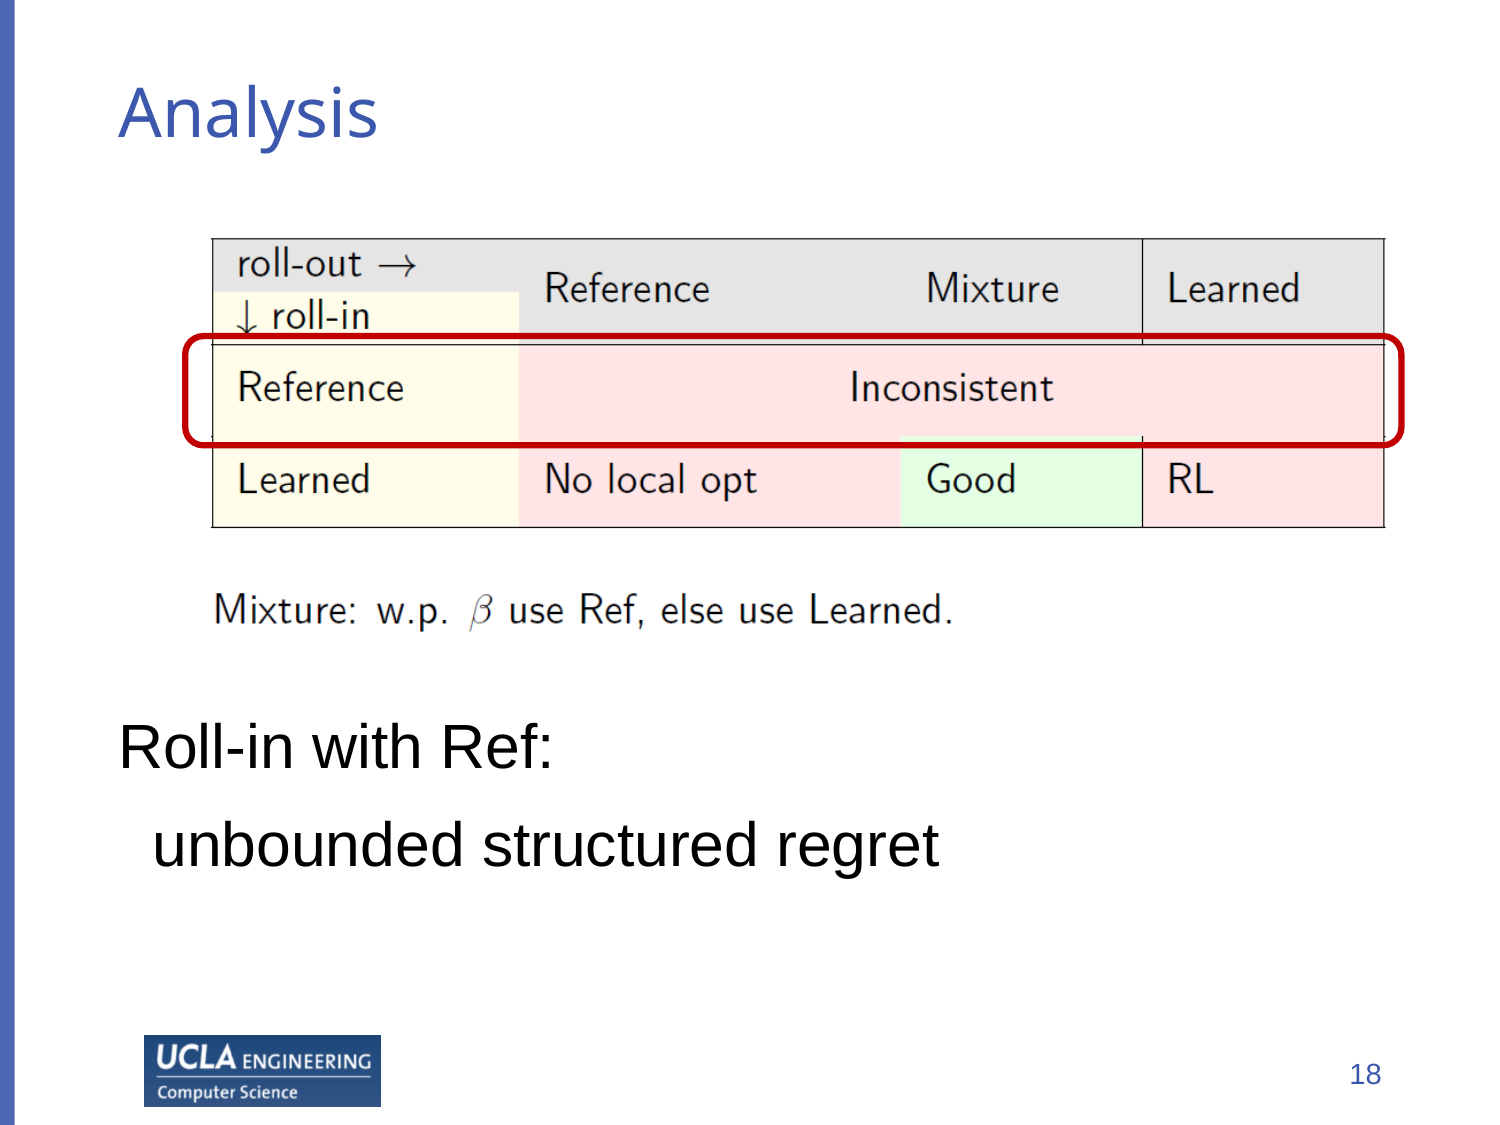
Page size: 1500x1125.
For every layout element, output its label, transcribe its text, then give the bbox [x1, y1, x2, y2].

list Roll-in with Ref: unbounded structured regret [103, 208, 1397, 1014]
picture [144, 1035, 381, 1107]
picture [180, 208, 1417, 640]
slide_number 18 [1177, 1042, 1397, 1103]
title Analysis [103, 59, 1397, 171]
